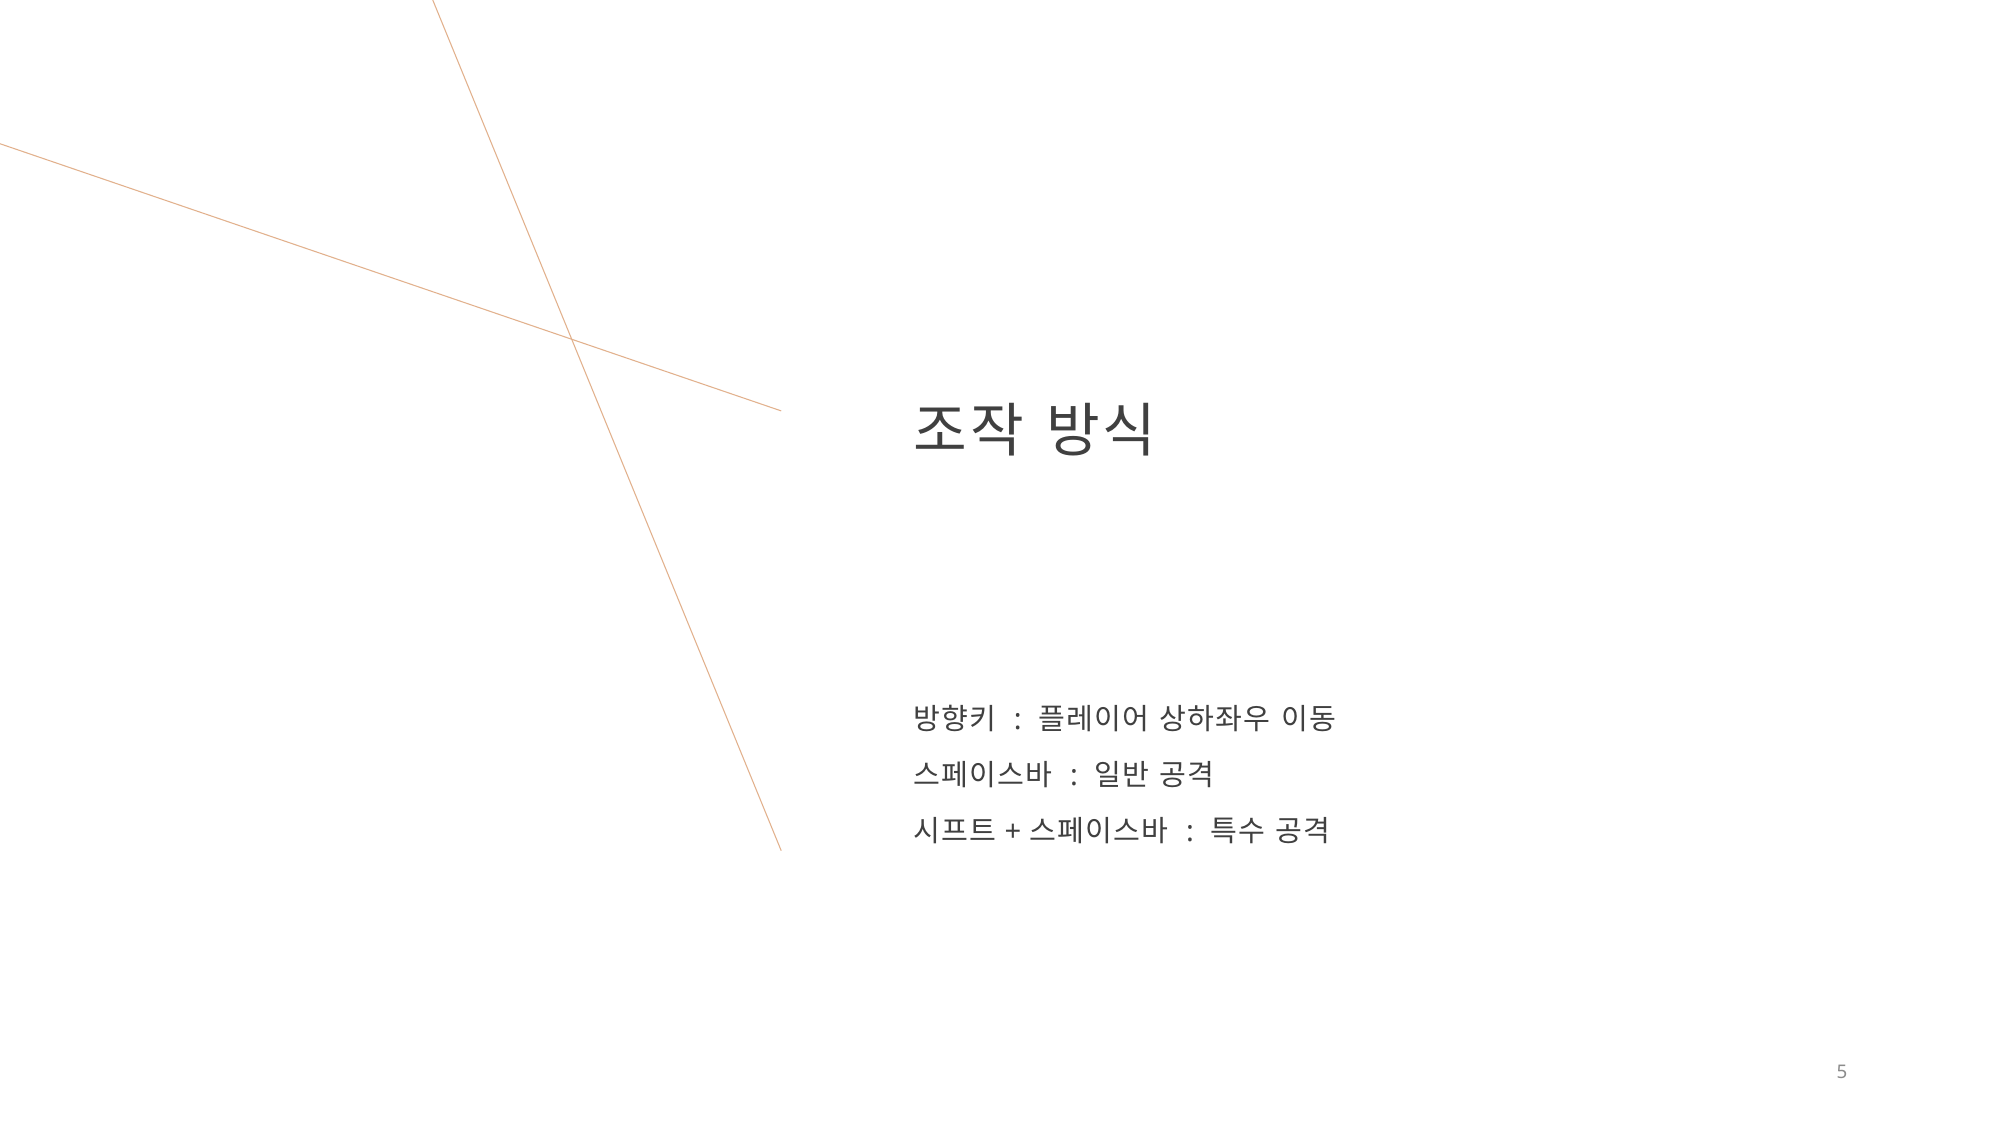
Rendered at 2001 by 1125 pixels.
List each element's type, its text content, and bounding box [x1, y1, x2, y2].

list 방향키 : 플레이어 상하좌우 이동 스페이스바 : 일반 공격 시프트+스페이스바 : 특수 공격 [898, 604, 1737, 855]
slide_number 5 [1412, 1042, 1863, 1103]
title 조작 방식 [898, 274, 1737, 472]
